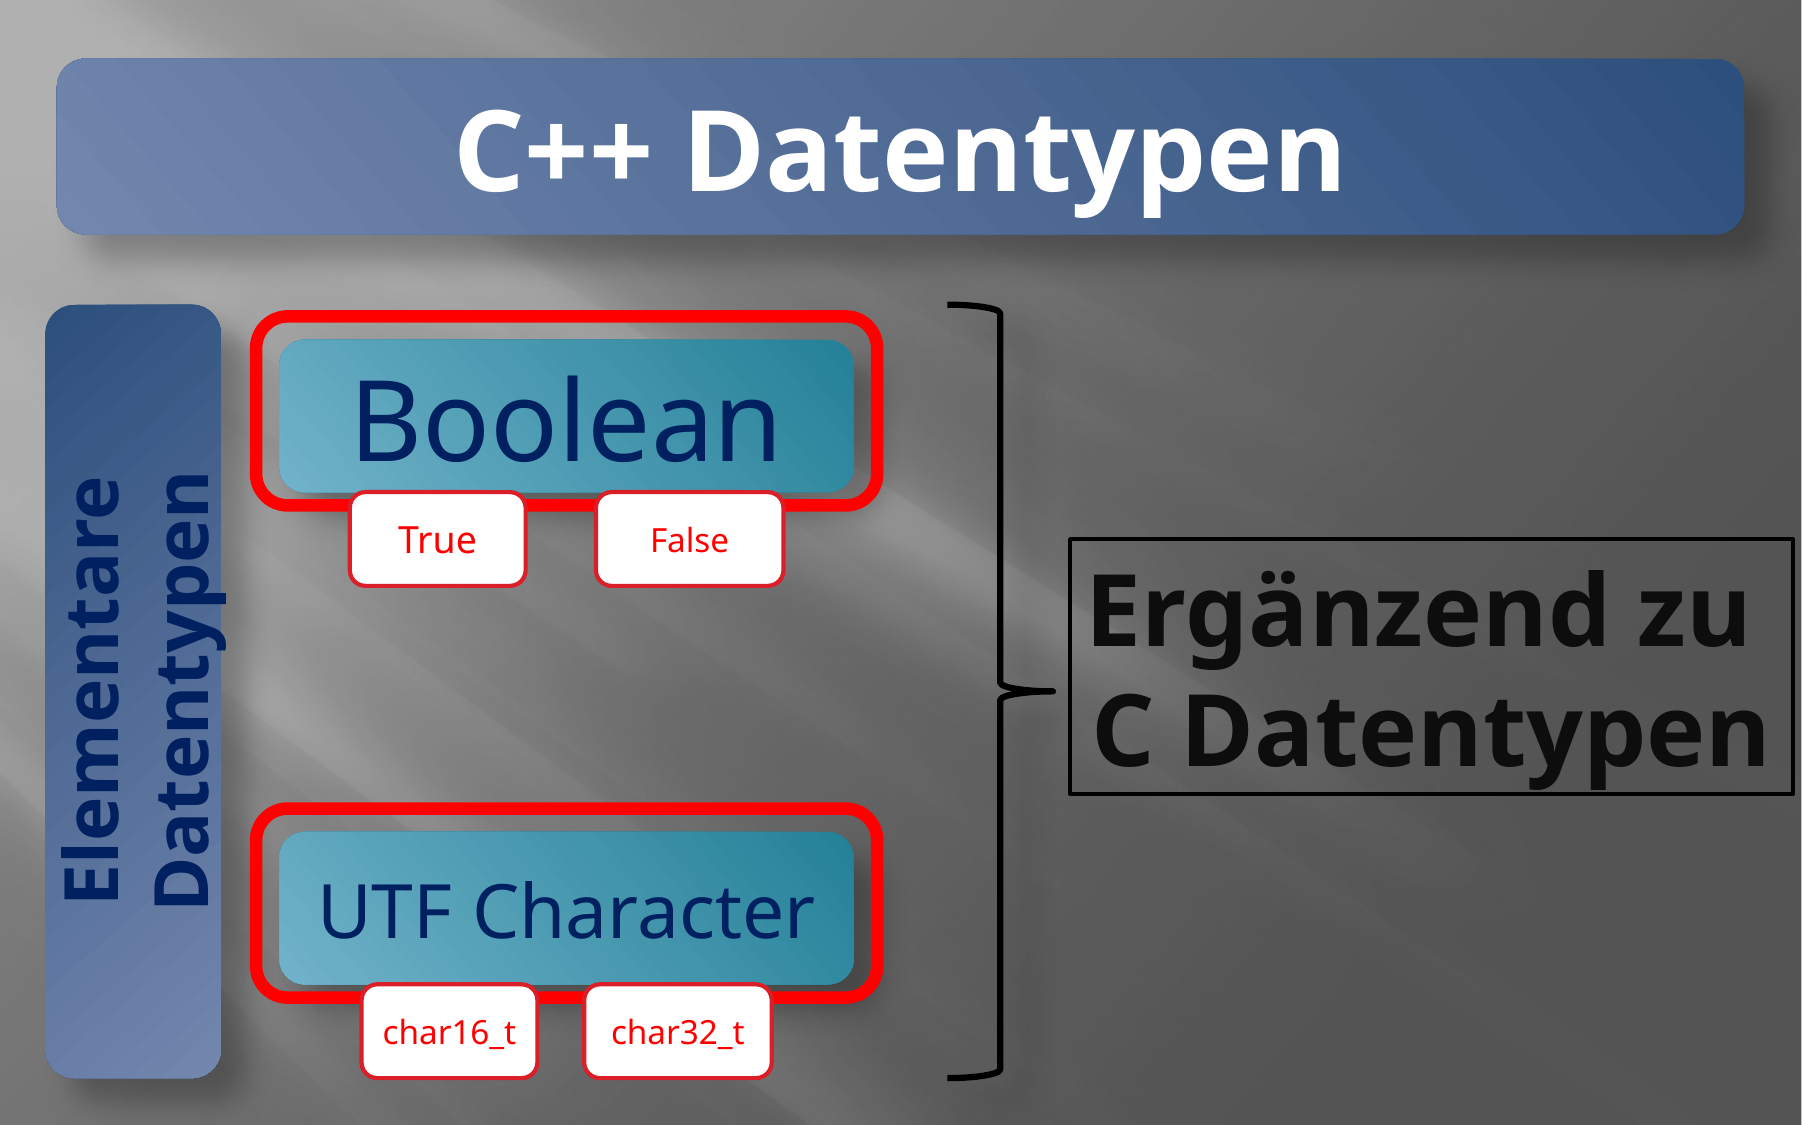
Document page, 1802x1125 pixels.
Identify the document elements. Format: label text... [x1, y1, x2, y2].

text_box char32_t [582, 982, 774, 1081]
text_box [253, 806, 880, 1000]
text_box True [347, 489, 528, 588]
text_box False [593, 489, 786, 588]
text_box char16_t [359, 982, 540, 1081]
text_box C++ Datentypen [56, 58, 1745, 235]
text_box Ergänzend zu C Datentypen [1068, 537, 1795, 796]
text_box [947, 301, 1057, 1082]
text_box Elementare Datentypen [45, 304, 221, 1079]
text_box [253, 314, 880, 508]
